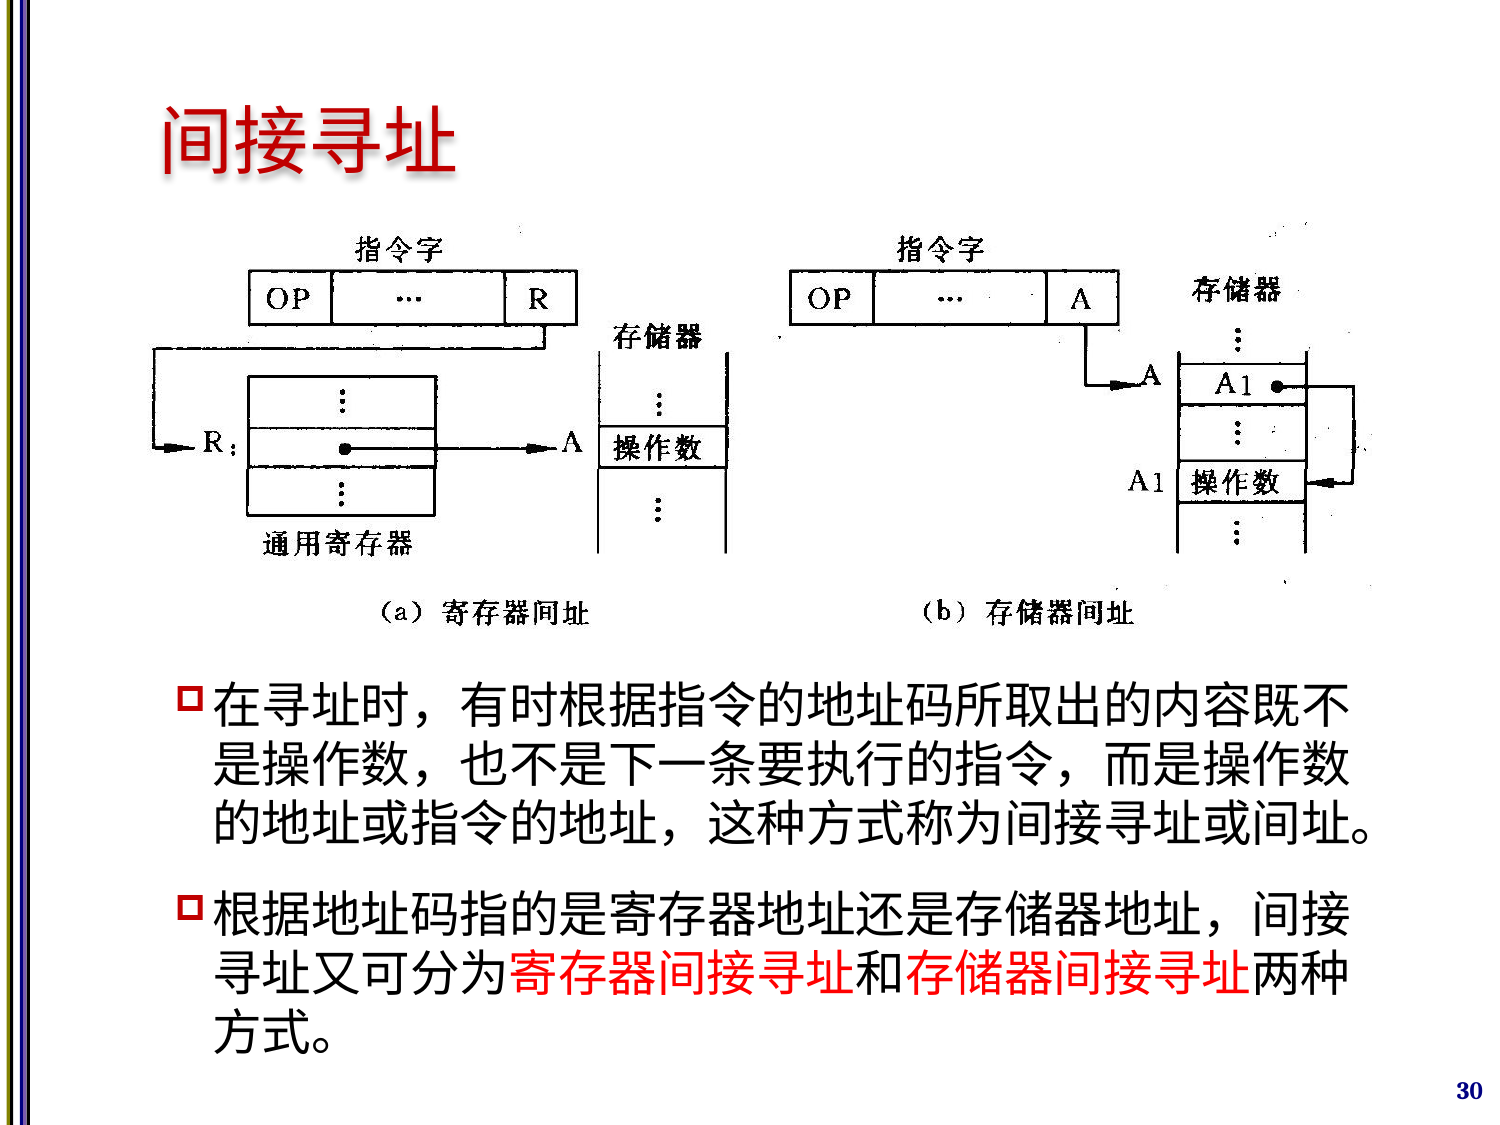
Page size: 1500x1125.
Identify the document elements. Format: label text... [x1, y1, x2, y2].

slide_number 30 [1394, 1066, 1498, 1113]
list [140, 222, 1372, 634]
list 在寻址时，有时根据指令的地址码所取出的内容既不是操作数，也不是下一条要执行的指令，而是操作数的地址或指令的地址，这种方式称为间接寻址或间址。 根据地址码指的是寄存器地址还是存储器地址，间接寻址又可分为寄存器间接寻址和存储器间接寻址两种方式。 [140, 643, 1407, 1094]
title 间接寻址 [128, 45, 1359, 233]
